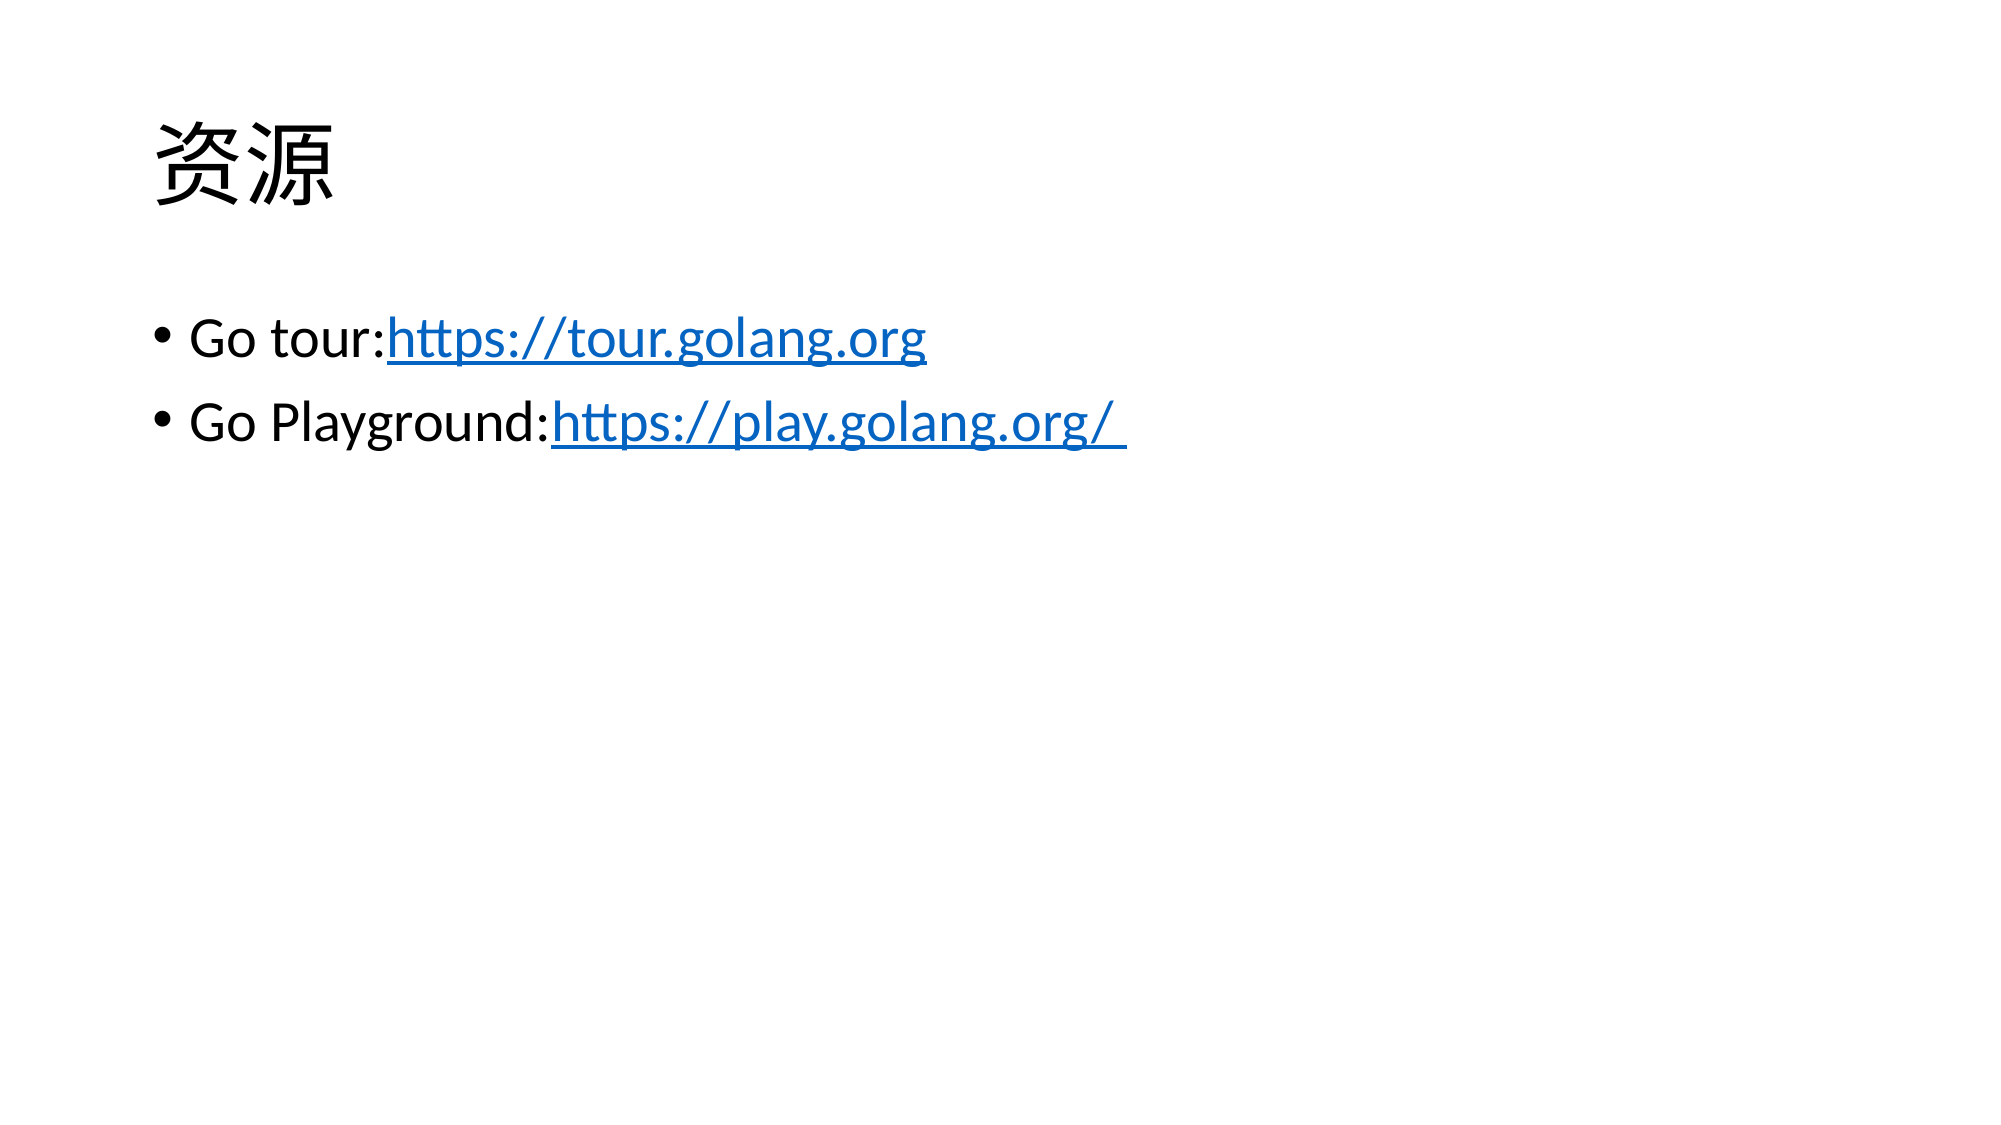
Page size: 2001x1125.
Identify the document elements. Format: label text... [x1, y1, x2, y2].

title 资源 [137, 59, 1863, 278]
list Go tour:https://tour.golang.org Go Playground:https://play.golang.org/ [137, 299, 1863, 1014]
